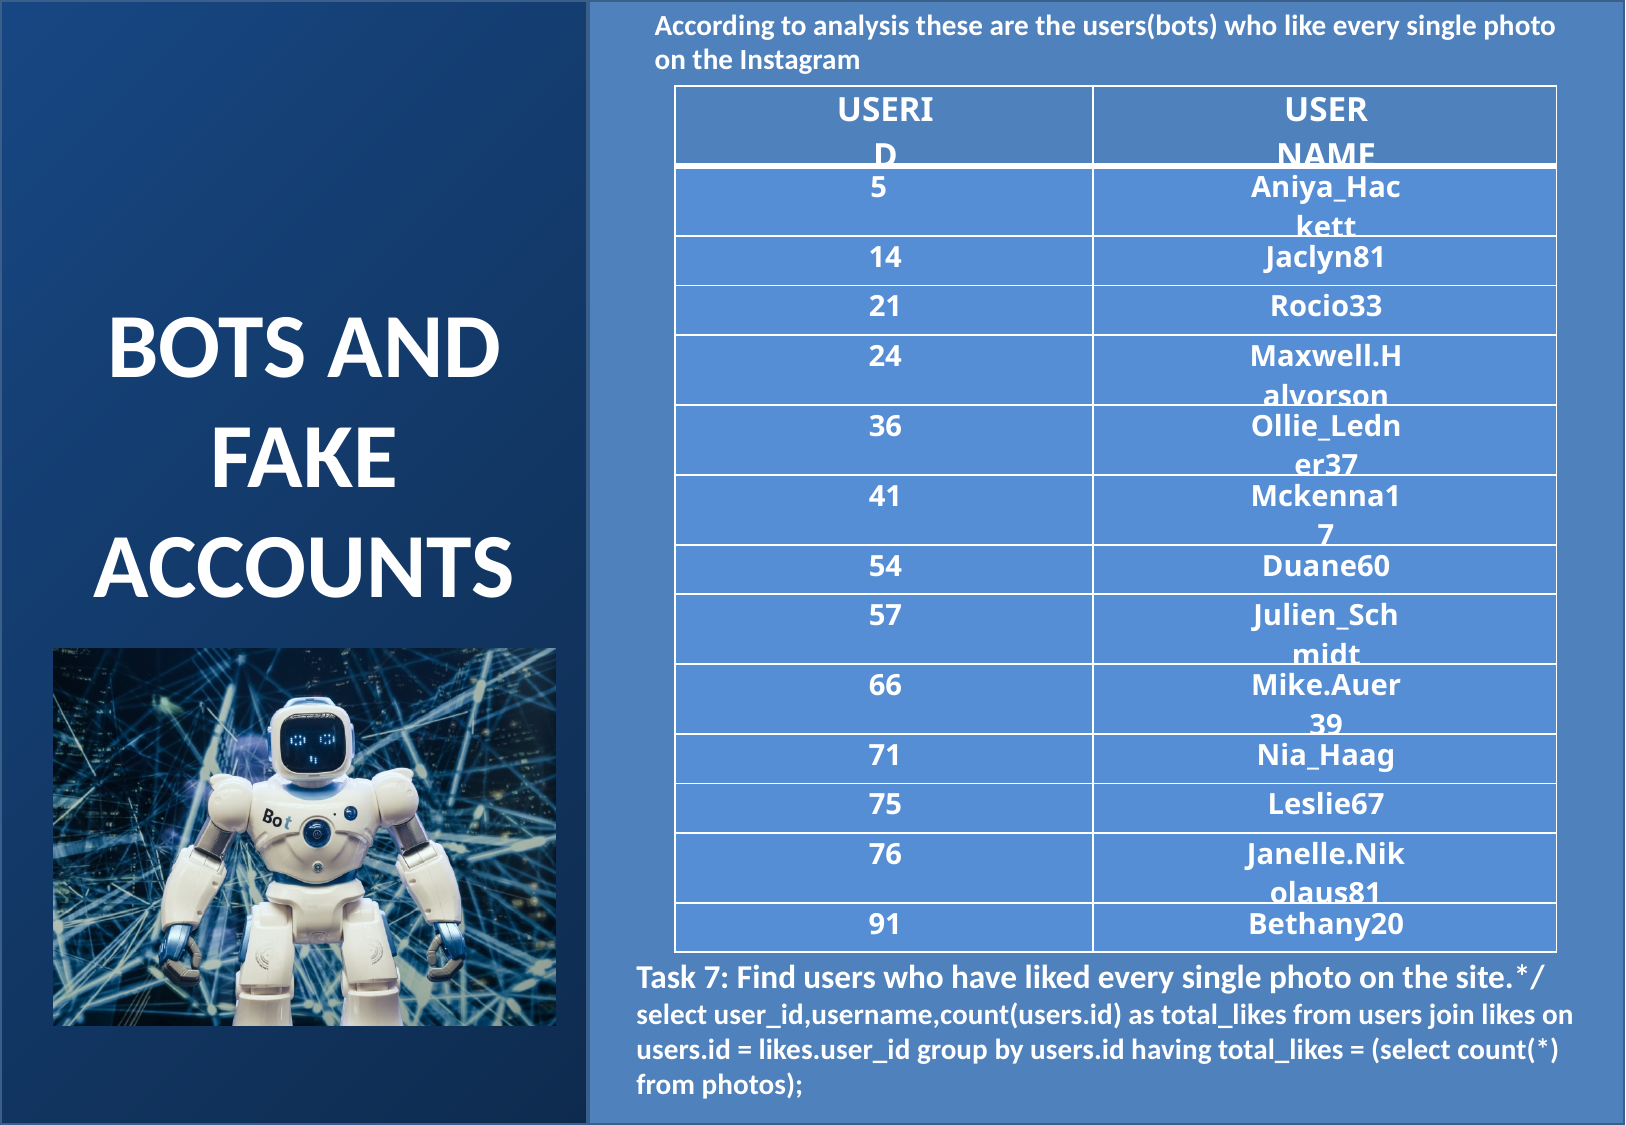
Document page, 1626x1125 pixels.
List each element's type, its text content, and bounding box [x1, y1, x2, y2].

text_box [0, 0, 586, 1125]
table_header USER NAME [1094, 87, 1556, 163]
table_cell 14 [676, 237, 1092, 285]
table_cell 36 [676, 406, 1092, 474]
table_cell 75 [676, 784, 1092, 832]
table_cell 71 [676, 735, 1092, 783]
text_box BOTS AND FAKE ACCOUNTS [68, 278, 541, 624]
table_cell Bethany20 [1094, 904, 1556, 948]
table_cell Ollie_Ledner37 [1094, 406, 1556, 474]
table_cell 57 [676, 595, 1092, 663]
table_cell 21 [676, 286, 1092, 334]
table_cell Mckenna17 [1094, 476, 1556, 544]
table_cell 41 [676, 476, 1092, 544]
table_cell Mike.Auer39 [1094, 665, 1556, 733]
table_header USERID [676, 87, 1092, 163]
table_cell Rocio33 [1094, 286, 1556, 334]
table_cell Duane60 [1094, 546, 1556, 593]
table_cell Jaclyn81 [1094, 237, 1556, 285]
table_cell Maxwell.Halvorson [1094, 336, 1556, 404]
table_cell Julien_Schmidt [1094, 595, 1556, 663]
table_cell 5 [676, 169, 1092, 235]
table_cell Nia_Haag [1094, 735, 1556, 783]
table_cell Janelle.Nikolaus81 [1094, 834, 1556, 902]
text_box Task 7: Find users who have liked every single photo on the site.*/ select user_id,username,count(users.id) as total_likes from users join likes on users.id = likes.user_id group by users.id having total_likes = (select count(*) from photos); [621, 948, 1602, 1108]
text_box [586, 0, 1625, 1125]
table_cell 24 [676, 336, 1092, 404]
table_cell Aniya_Hackett [1094, 169, 1556, 235]
table_cell Leslie67 [1094, 784, 1556, 832]
table_cell 76 [676, 834, 1092, 902]
table_cell 54 [676, 546, 1092, 593]
text_box According to analysis these are the users(bots) who like every single photo on the Instagram [639, 0, 1573, 84]
table_cell 66 [676, 665, 1092, 733]
picture [53, 648, 556, 1026]
table_cell 91 [676, 904, 1092, 948]
